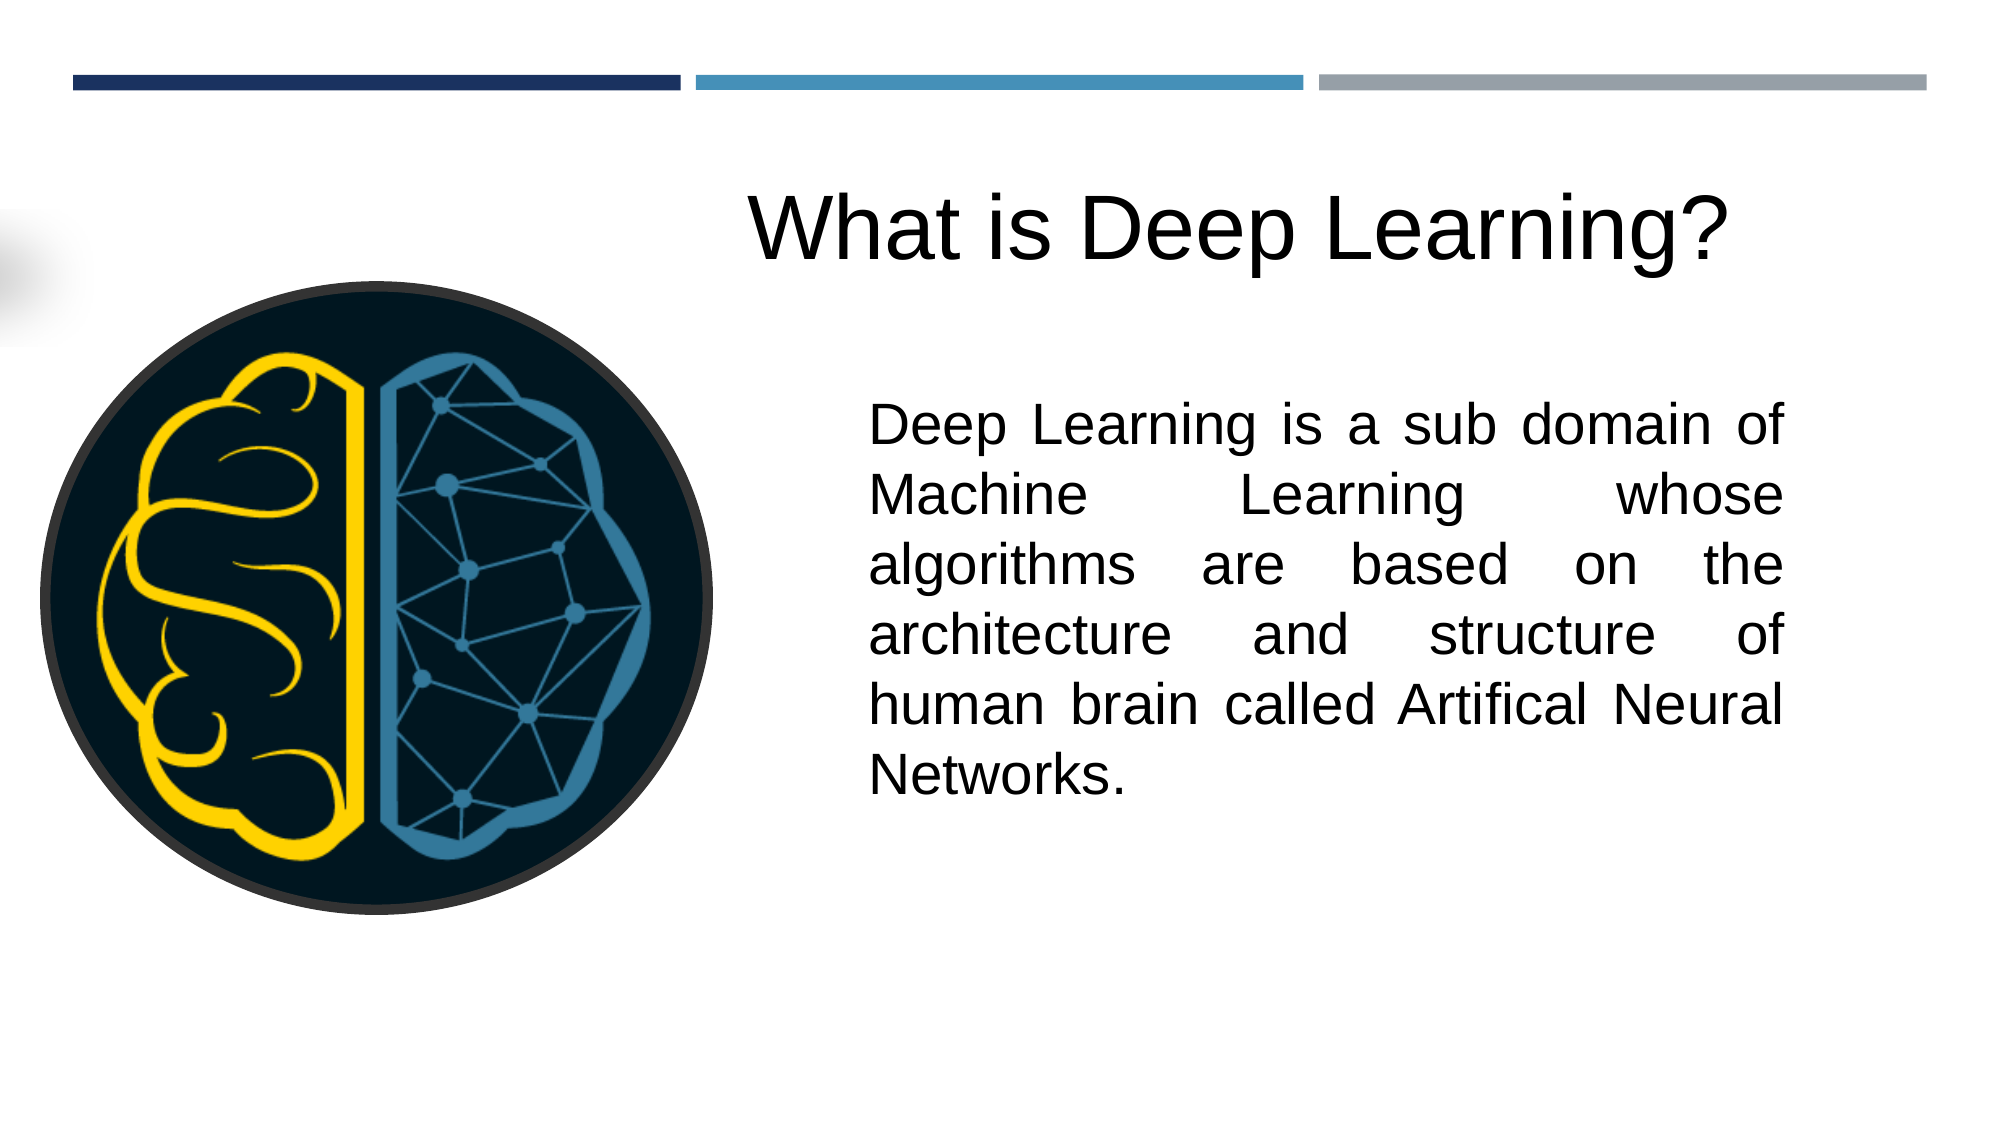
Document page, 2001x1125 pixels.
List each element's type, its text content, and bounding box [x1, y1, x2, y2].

picture [44, 286, 708, 910]
text_box What is Deep Learning? [732, 160, 1826, 286]
text_box Deep Learning is a sub domain of Machine Learning whose algorithms are based on the architecture and structure of human brain called Artifical Neural Networks. [853, 378, 1801, 814]
